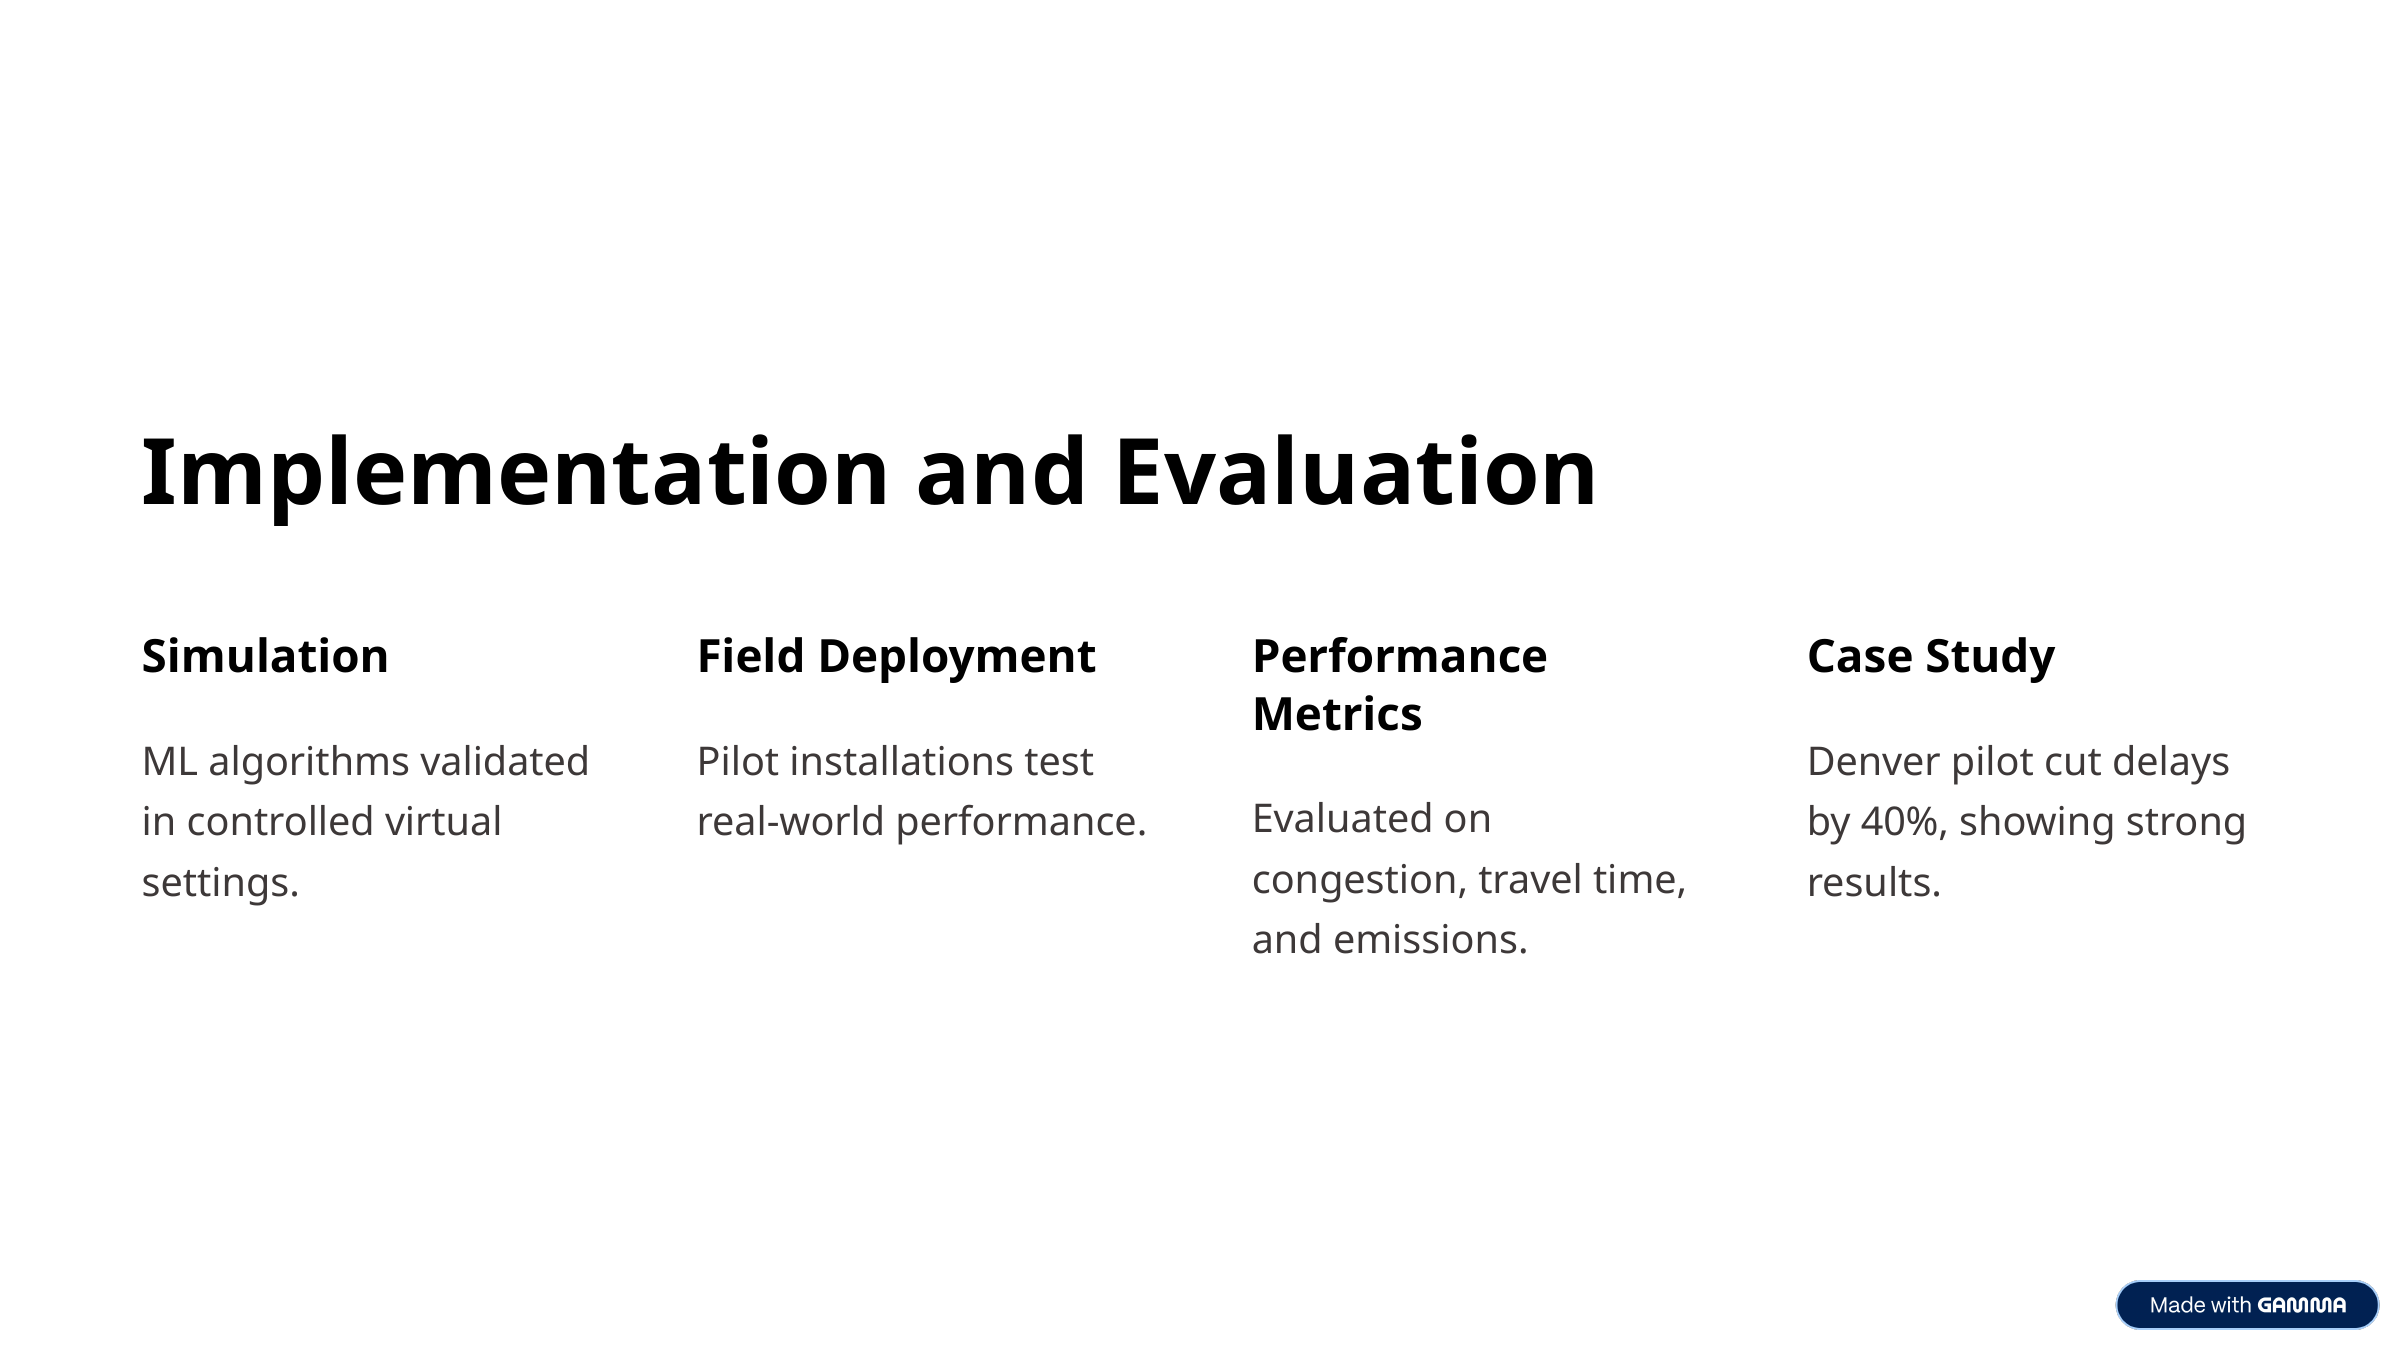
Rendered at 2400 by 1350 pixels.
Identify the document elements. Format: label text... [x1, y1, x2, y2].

text_box Case Study [1806, 624, 2262, 683]
text_box Simulation [141, 624, 597, 683]
text_box Implementation and Evaluation [141, 408, 1670, 524]
text_box Evaluated on congestion, travel time, and emissions. [1251, 780, 1707, 902]
text_box ML algorithms validated in controlled virtual settings. [141, 722, 597, 845]
text_box Denver pilot cut delays by 40%, showing strong results. [1806, 722, 2262, 905]
picture [2106, 1271, 2389, 1339]
text_box Pilot installations test real-world performance. [696, 722, 1152, 845]
text_box Field Deployment [696, 624, 1152, 683]
text_box Performance Metrics [1251, 624, 1707, 740]
